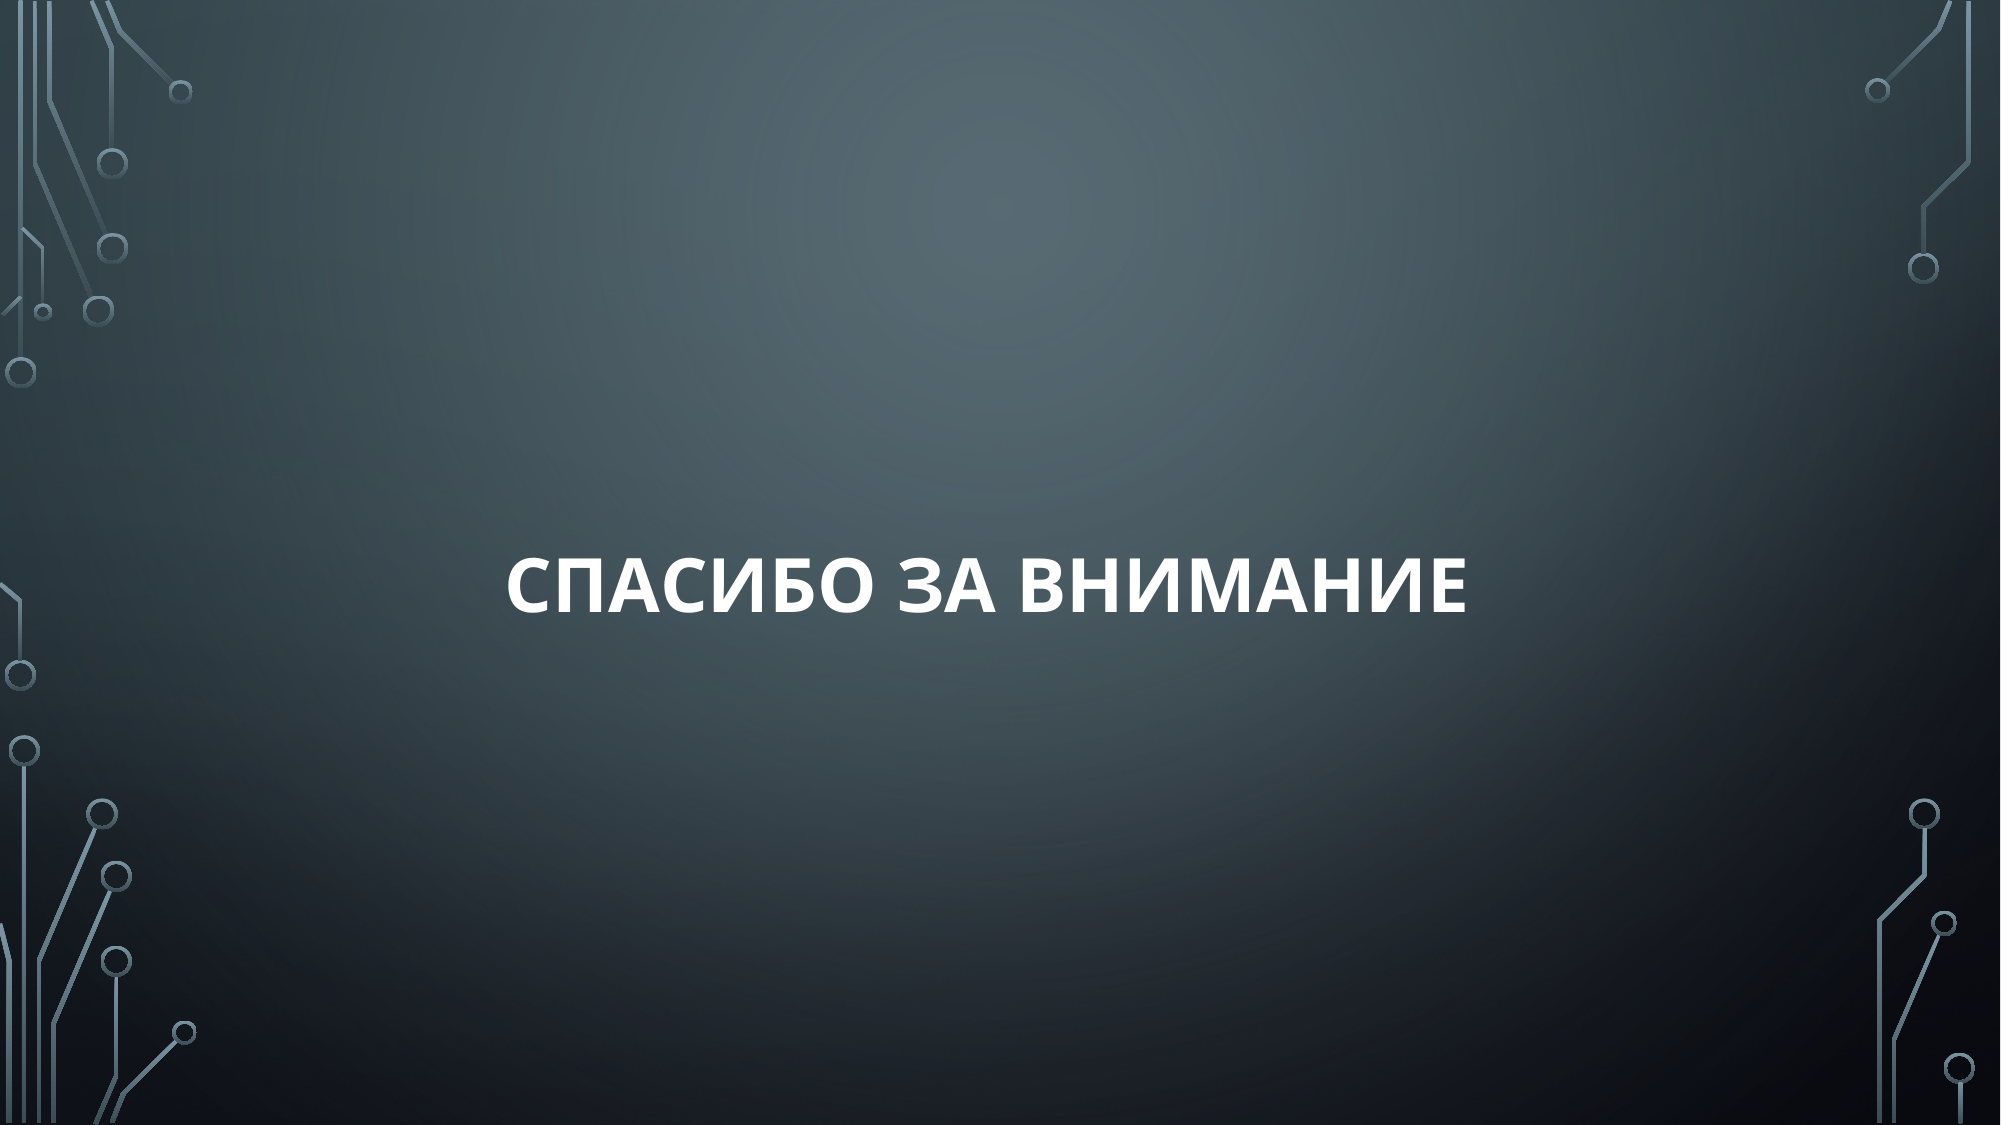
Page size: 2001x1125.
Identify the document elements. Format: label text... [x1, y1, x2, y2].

title Спасибо за внимание [174, 466, 1800, 710]
